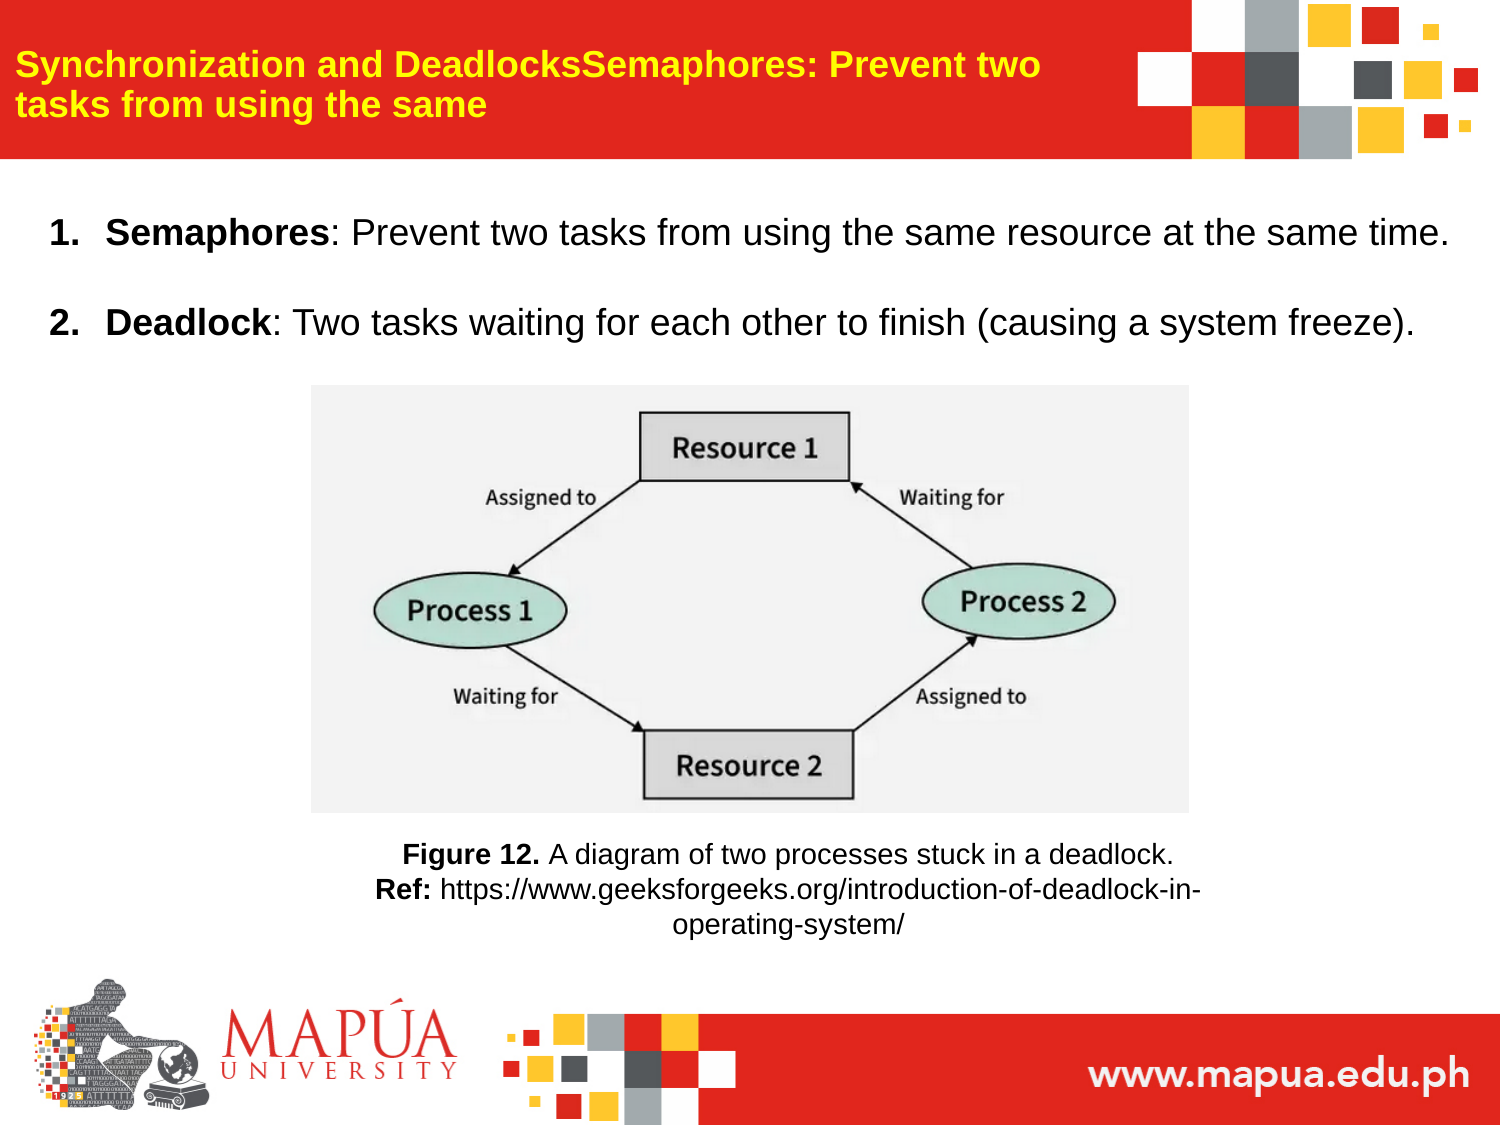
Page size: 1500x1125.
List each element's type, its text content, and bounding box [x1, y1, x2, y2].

title Synchronization and DeadlocksSemaphores: Prevent two tasks from using the same [0, 0, 1087, 134]
text_box Semaphores: Prevent two tasks from using the same resource at the same time. Deadlock: Two tasks waiting for each other to finish (causing a system freeze). [34, 200, 1466, 351]
picture [0, 0, 1500, 1125]
text_box Figure 12. A diagram of two processes stuck in a deadlock. Ref: https://www.geeksforgeeks.org/introduction-of-deadlock-in-operating-system/ [311, 827, 1267, 948]
